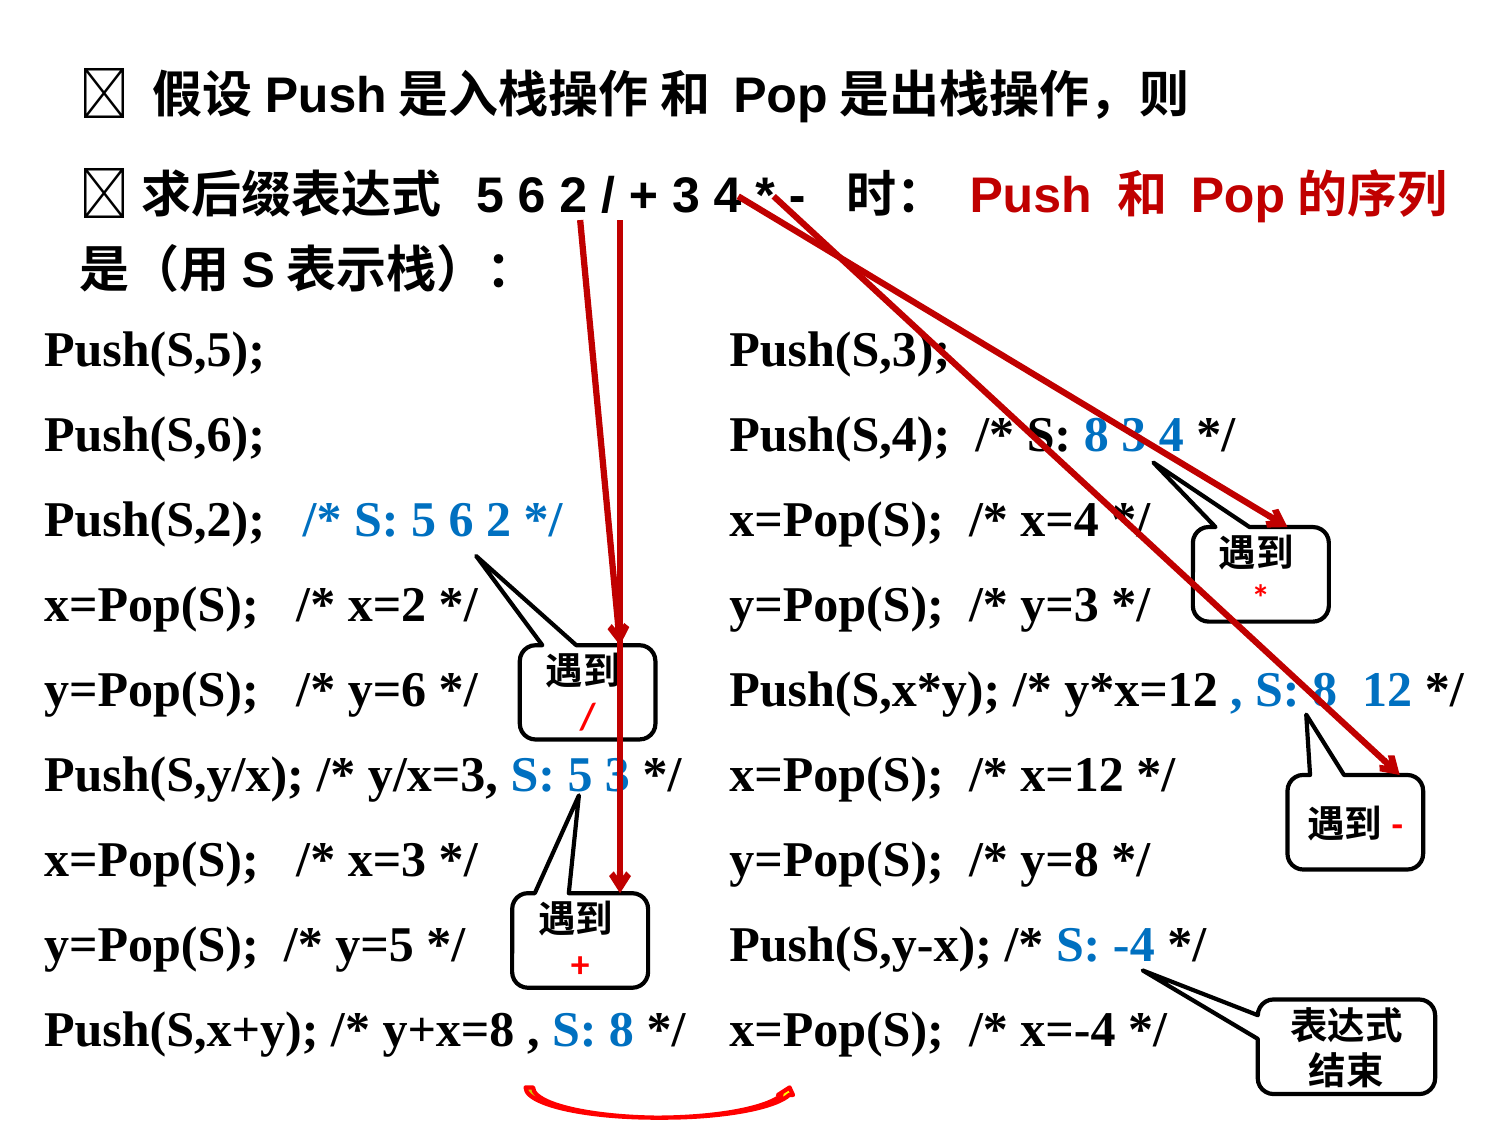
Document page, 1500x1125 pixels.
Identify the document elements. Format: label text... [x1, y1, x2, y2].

text_box Push(S,5); Push(S,6); Push(S,2); /* S: 5 6 2 */ x=Pop(S); /* x=2 */ y=Pop(S); /* y=6 */ Push(S,y/x); /* y/x=3, S: 5 3 */ x=Pop(S); /* x=3 */ y=Pop(S); /* y=5 */ Push(S,x+y); /* y+x=8 , S: 8 */ [29, 309, 714, 1064]
text_box 遇到+ [510, 793, 651, 990]
text_box 遇到- [1285, 772, 1426, 872]
text_box 遇到/ [624, 643, 658, 742]
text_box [773, 196, 1400, 776]
text_box 求后缀表达式 5 6 2 / + 3 4 * - 时： Push 和 Pop的序列是（用S表示栈）： [64, 140, 1495, 306]
text_box Push(S,3); Push(S,4); /* S: 8 3 4 */ x=Pop(S); /* x=4 */ y=Pop(S); /* y=3 */ Push(S,x*y); /* y*x=12 , S: 8 12 */ x=Pop(S); /* x=12 */ y=Pop(S); /* y=8 */ Push(S,y-x); /* S: -4 */ x=Pop(S); /* x=-4 */ [714, 309, 1494, 1064]
text_box 表达式结束 [1140, 968, 1438, 1097]
text_box [523, 1085, 795, 1120]
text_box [737, 196, 771, 528]
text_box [579, 219, 619, 646]
text_box 遇到/ [474, 554, 615, 742]
text_box  假设Push是入栈操作 和 Pop是出栈操作，则 [64, 54, 1376, 130]
